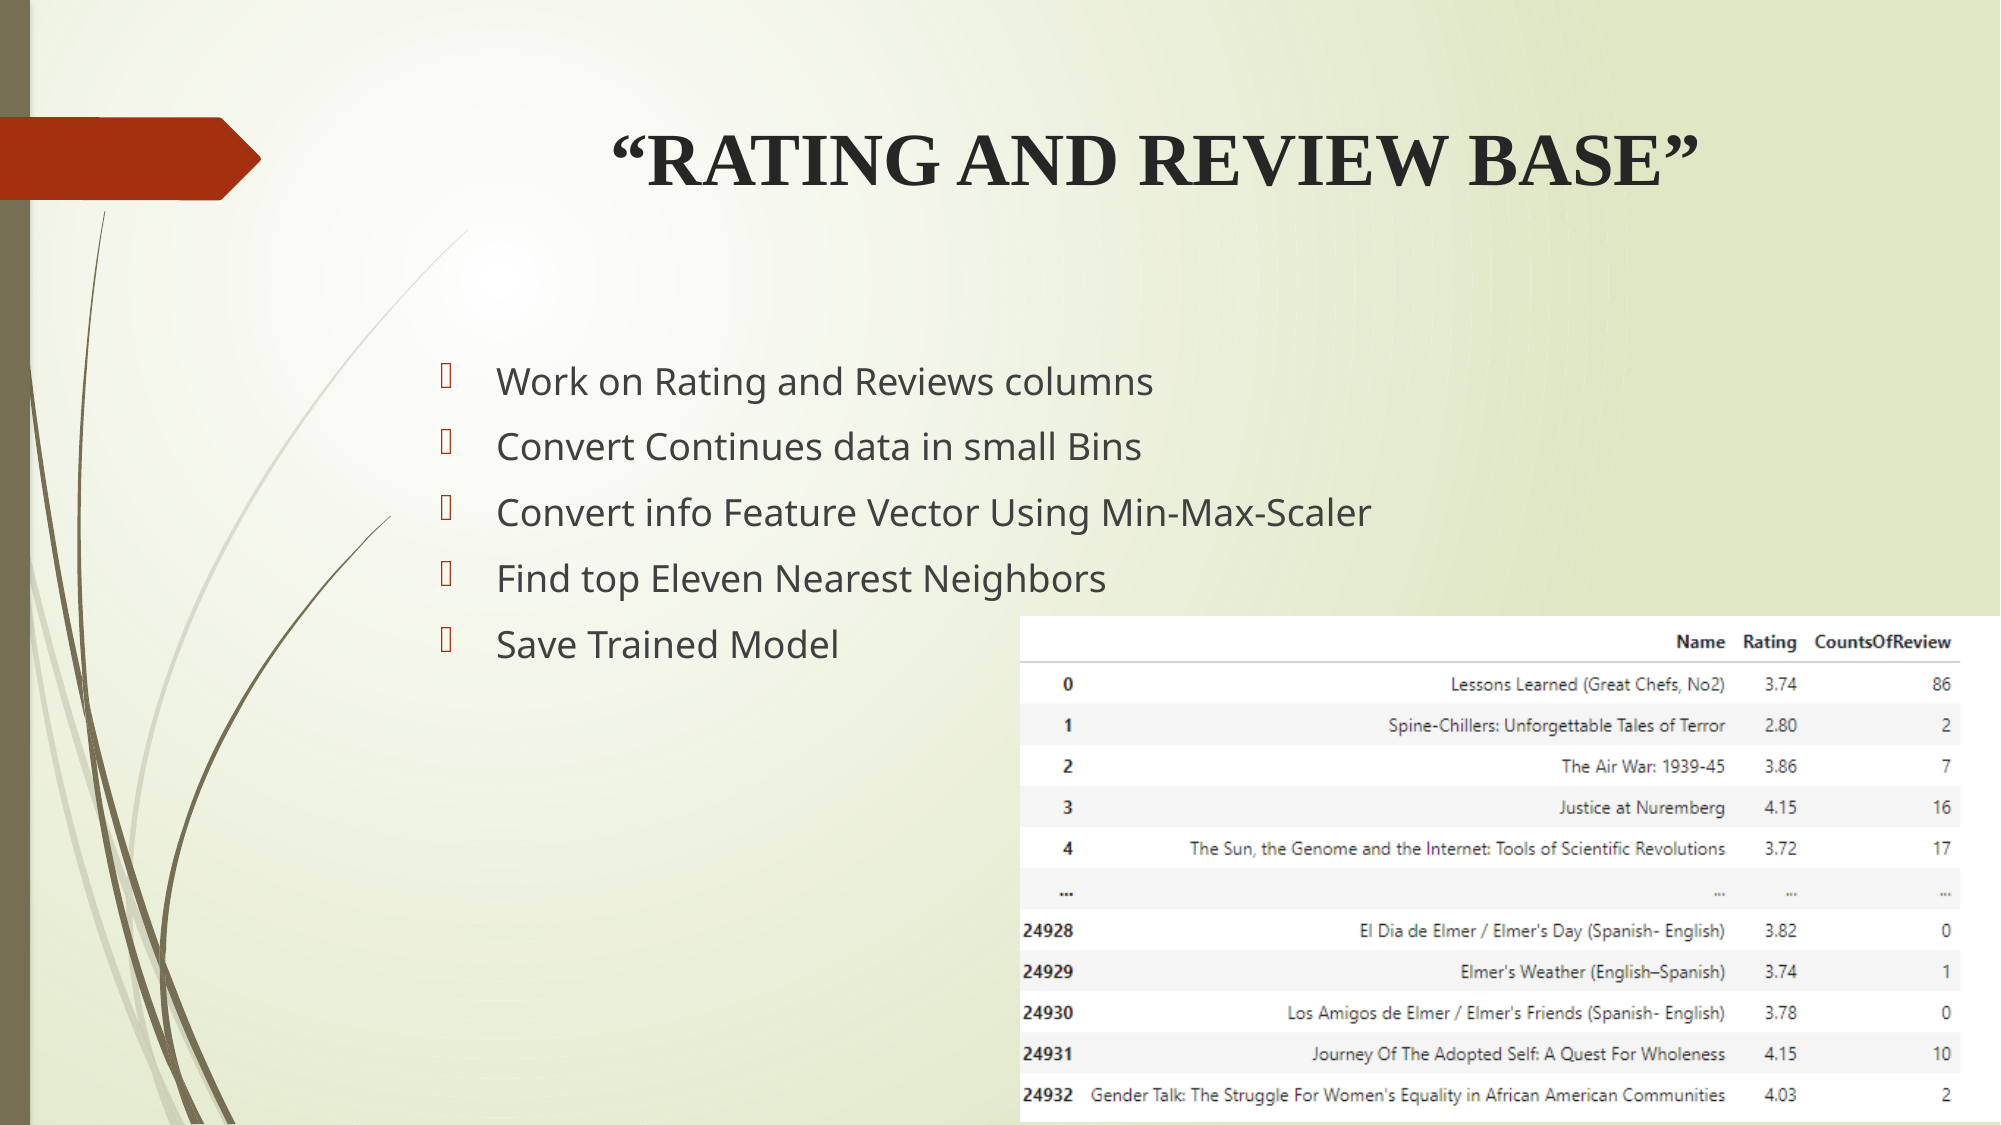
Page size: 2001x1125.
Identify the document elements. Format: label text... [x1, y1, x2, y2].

list Work on Rating and Reviews columns Convert Continues data in small Bins Convert info Feature Vector Using Min-Max-Scaler Find top Eleven Nearest Neighbors Save Trained Model [424, 350, 1888, 970]
title “RATING AND REVIEW BASE” [425, 102, 1888, 313]
picture [1020, 615, 2000, 1123]
